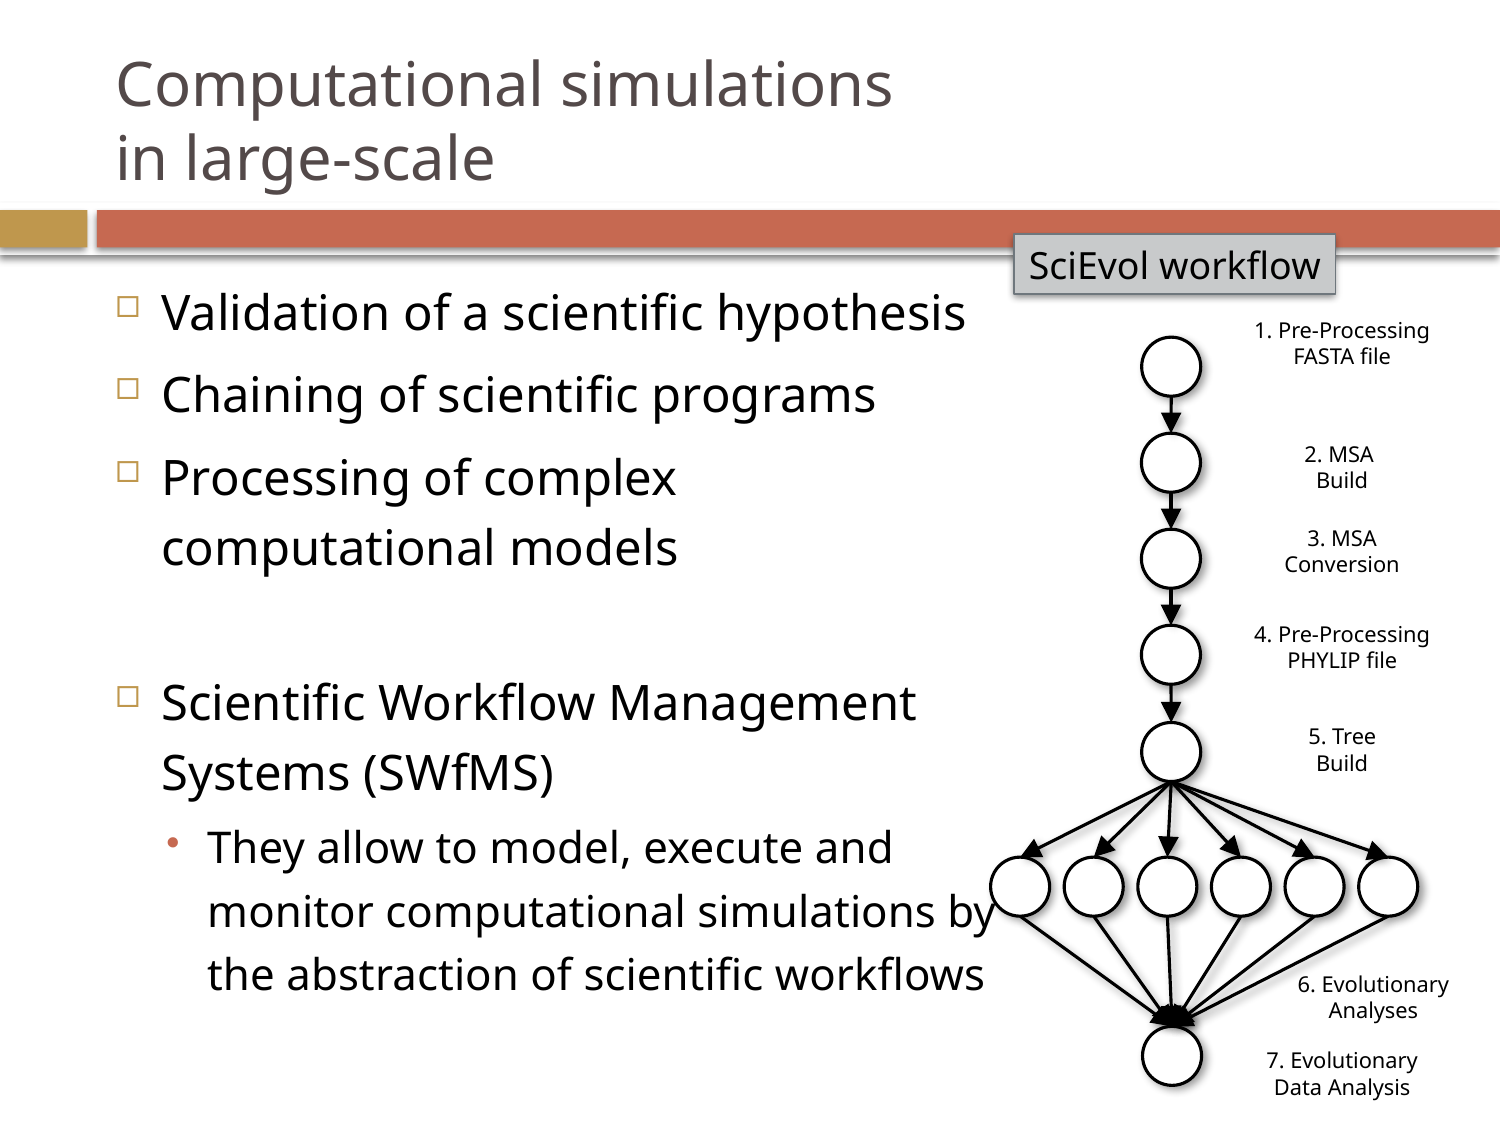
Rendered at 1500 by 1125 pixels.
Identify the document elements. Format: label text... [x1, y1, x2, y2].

text_box 3. MSA Conversion [1269, 517, 1415, 585]
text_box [1019, 781, 1092, 858]
text_box [1136, 870, 1199, 914]
text_box [1140, 721, 1203, 780]
title Computational simulations in large-scale [100, 37, 1438, 200]
text_box [989, 856, 1052, 918]
text_box 2. MSA Build [1289, 433, 1395, 501]
text_box SciEvol workflow [1013, 233, 1336, 295]
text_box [1093, 915, 1166, 1027]
text_box [1283, 868, 1346, 914]
list Validation of a scientific hypothesis Chaining of scientific programs Processing of complex computational models Scientific Workflow Management Systems (SWfMS) They allow to model, execute and monitor computational simulations by the abstraction of scientific workflows [100, 262, 1017, 1050]
text_box 7. Evolutionary Data Analysis [1230, 1039, 1455, 1107]
text_box [1139, 624, 1203, 686]
text_box 1. Pre-Processing FASTA file [1239, 309, 1446, 377]
text_box 6. Evolutionary Analyses [1393, 963, 1483, 1031]
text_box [1019, 915, 1092, 1027]
text_box [1140, 335, 1203, 398]
text_box [1139, 432, 1203, 494]
text_box 5. Tree Build [1293, 715, 1392, 783]
text_box [1140, 1037, 1204, 1087]
text_box [1209, 870, 1273, 913]
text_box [1170, 781, 1389, 858]
text_box 4. Pre-Processing PHYLIP file [1224, 613, 1460, 681]
text_box [1139, 528, 1203, 590]
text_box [1173, 915, 1389, 1027]
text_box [1093, 781, 1166, 858]
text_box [1167, 915, 1173, 1027]
text_box [1357, 856, 1420, 918]
text_box [1062, 868, 1125, 914]
